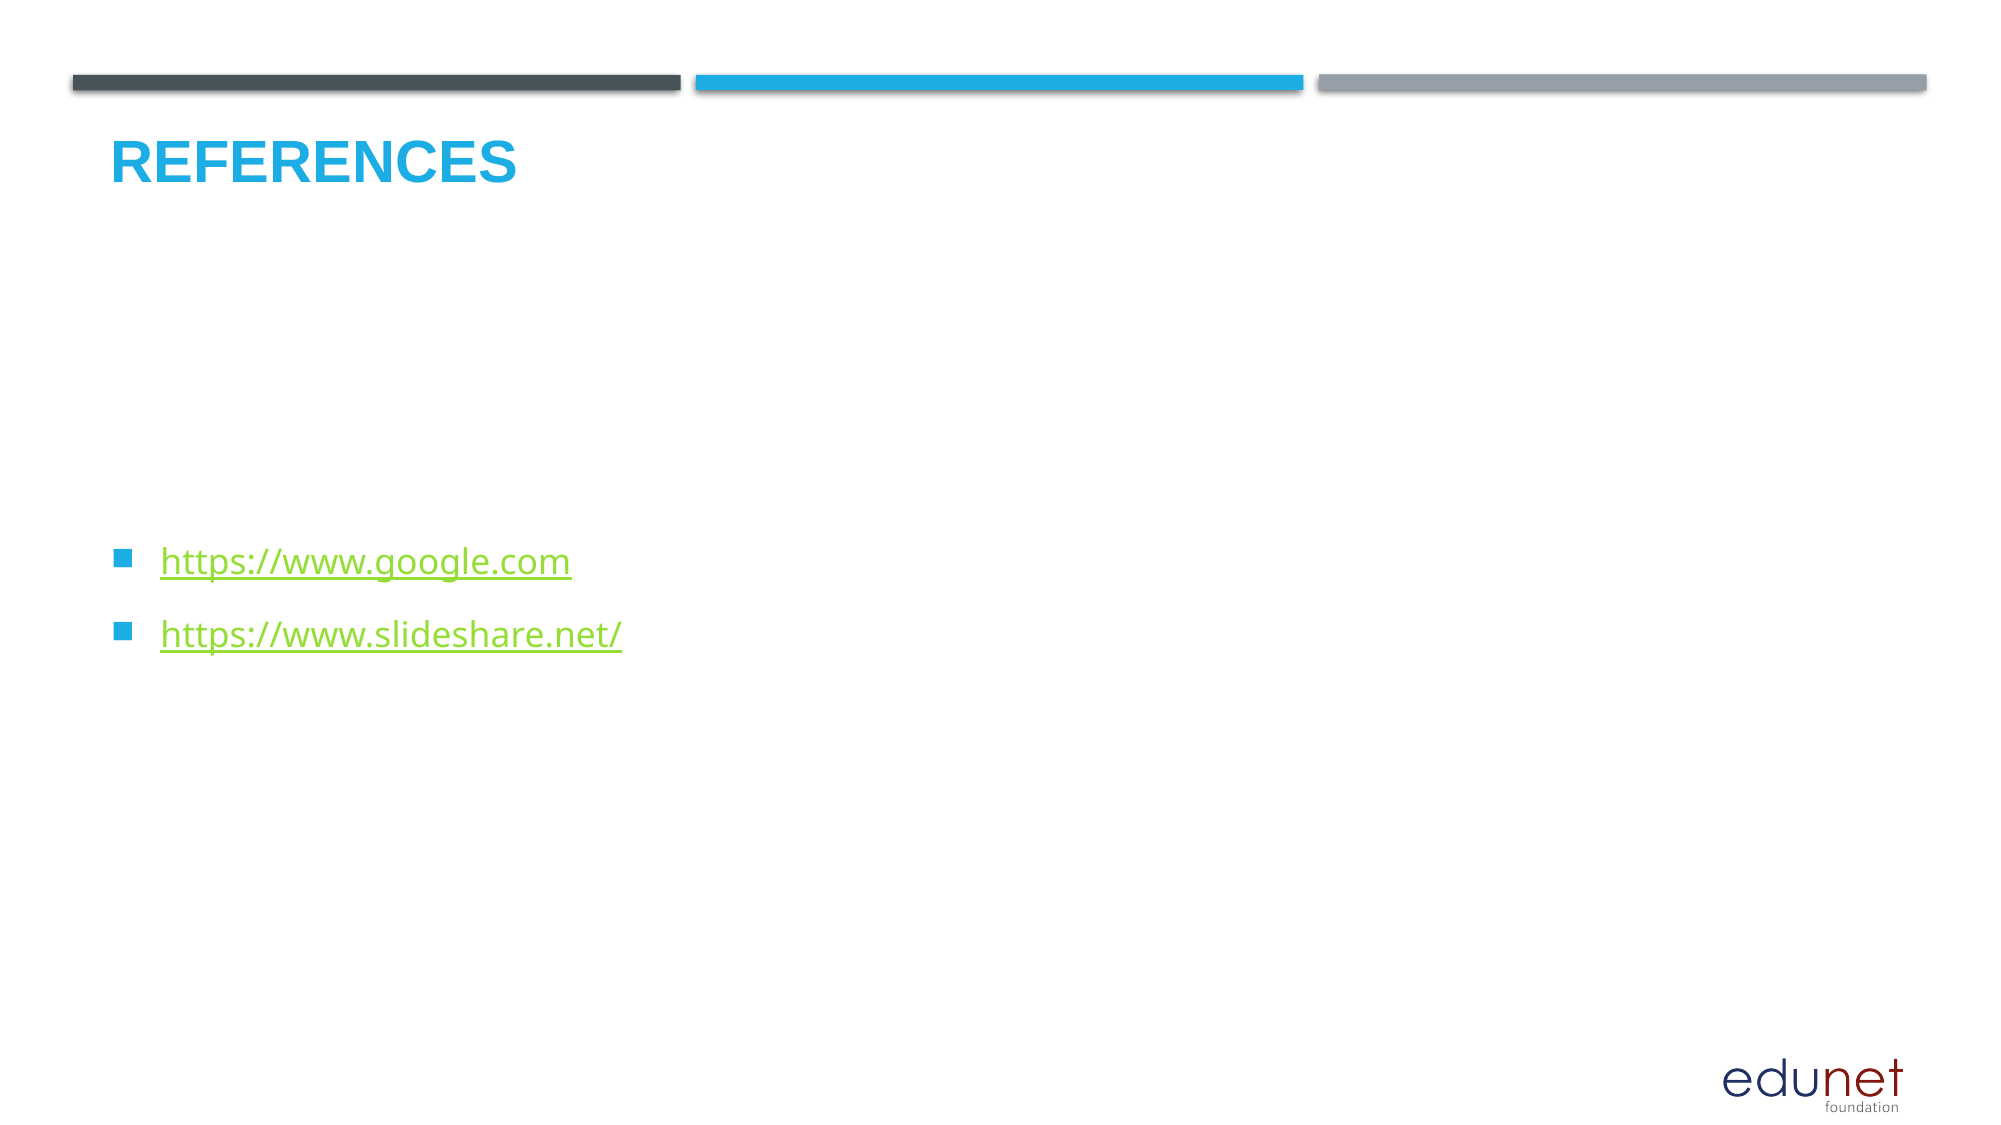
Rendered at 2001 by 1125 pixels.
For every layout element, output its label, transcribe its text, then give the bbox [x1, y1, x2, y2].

title References [95, 115, 1905, 203]
list https://www.google.com https://www.slideshare.net/ [95, 213, 1905, 981]
picture [1719, 1056, 1905, 1116]
